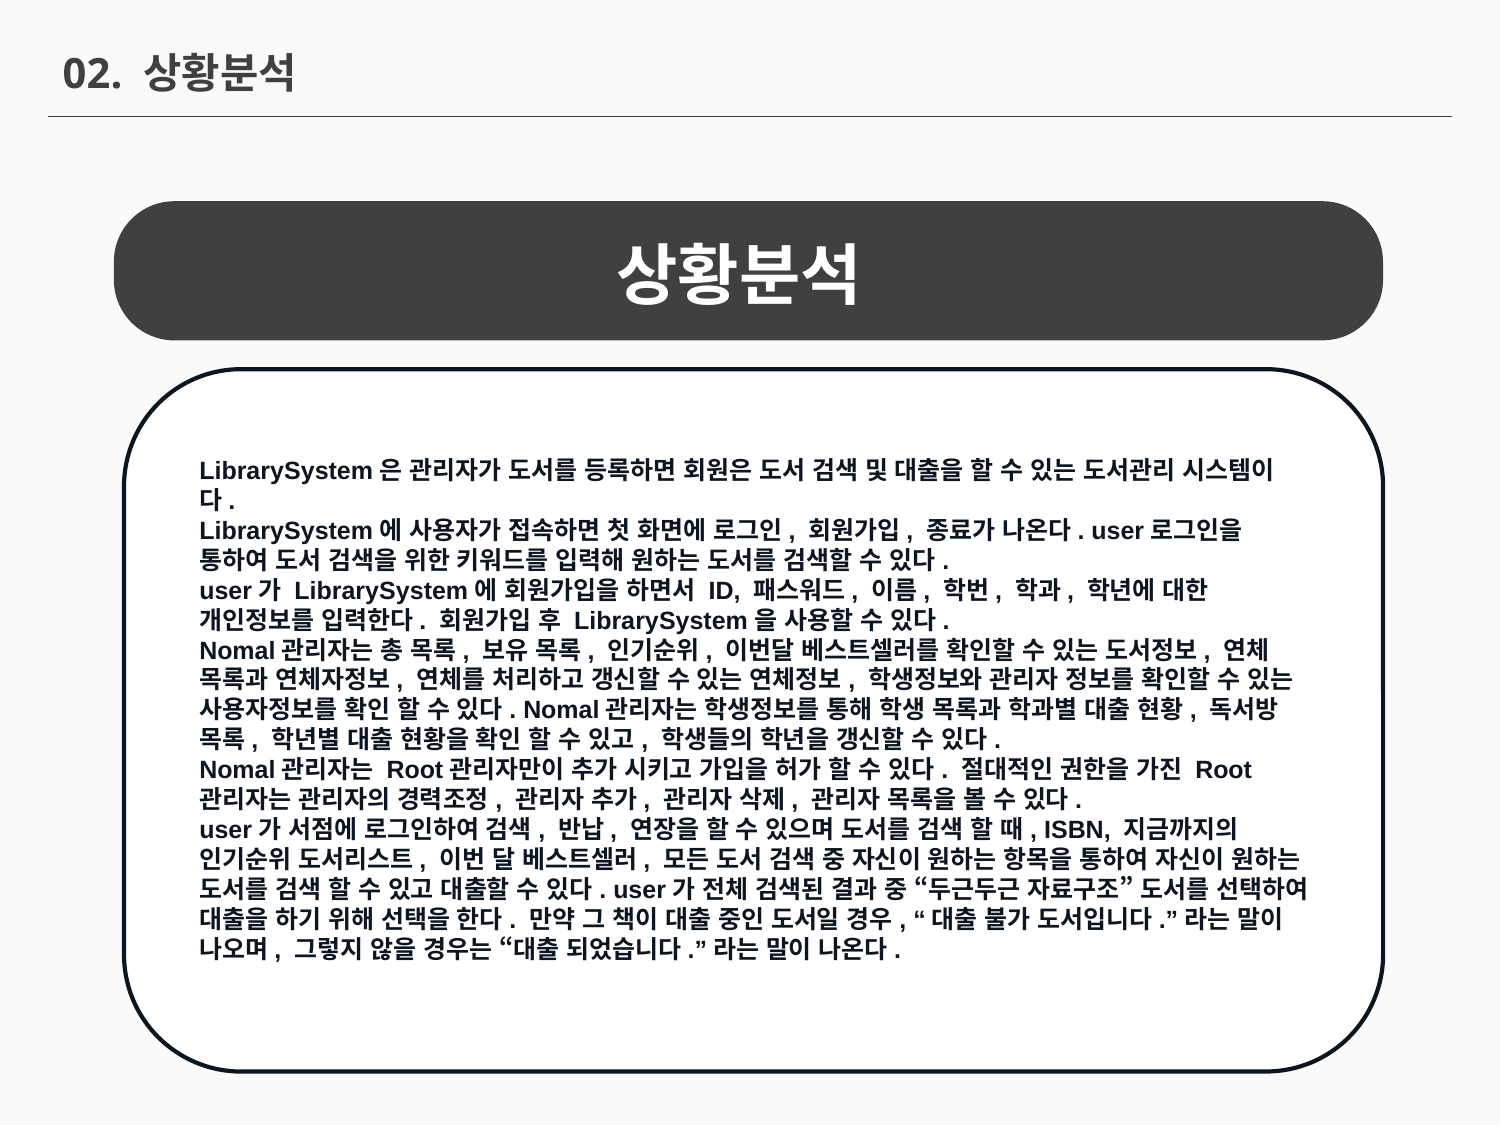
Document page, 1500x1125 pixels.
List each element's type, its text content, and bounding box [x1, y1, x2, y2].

text_box [111, 199, 1386, 343]
text_box LibrarySystem은 관리자가 도서를 등록하면 회원은 도서 검색 및 대출을 할 수 있는 도서관리 시스템이다. LibrarySystem에 사용자가 접속하면 첫 화면에 로그인, 회원가입, 종료가 나온다. user로그인을 통하여 도서 검색을 위한 키워드를 입력해 원하는 도서를 검색할 수 있다. user가 LibrarySystem에 회원가입을 하면서 ID, 패스워드, 이름, 학번, 학과, 학년에 대한 개인정보를 입력한다. 회원가입 후 LibrarySystem을 사용할 수 있다. Nomal관리자는 총 목록, 보유 목록, 인기순위, 이번달 베스트셀러를 확인할 수 있는 도서정보, 연체 목록과 연체자정보, 연체를 처리하고 갱신할 수 있는 연체정보, 학생정보와 관리자 정보를 확인할 수 있는 사용자정보를 확인 할 수 있다. Nomal관리자는 학생정보를 통해 학생 목록과 학과별 대출 현황, 독서방 목록, 학년별 대출 현황을 확인 할 수 있고, 학생들의 학년을 갱신할 수 있다. Nomal관리자는 Root관리자만이 추가 시키고 가입을 허가 할 수 있다. 절대적인 권한을 가진 Root관리자는 관리자의 경력조정, 관리자 추가, 관리자 삭제, 관리자 목록을 볼 수 있다. user가 서점에 로그인하여 검색, 반납, 연장을 할 수 있으며 도서를 검색 할 때, ISBN, 지금까지의 인기순위 도서리스트, 이번 달 베스트셀러, 모든 도서 검색 중 자신이 원하는 항목을 통하여 자신이 원하는 도서를 검색 할 수 있고 대출할 수 있다. user가 전체 검색된 결과 중 “두근두근 자료구조” 도서를 선택하여 대출을 하기 위해 선택을 한다. 만약 그 책이 대출 중인 도서일 경우, “대출 불가 도서입니다.”라는 말이 나오며, 그렇지 않을 경우는 “대출 되었습니다.”라는 말이 나온다. [184, 447, 1326, 971]
list 02. 상황분석 [47, 39, 1453, 105]
text_box 상황분석 [276, 225, 1202, 321]
text_box [121, 367, 1386, 1074]
